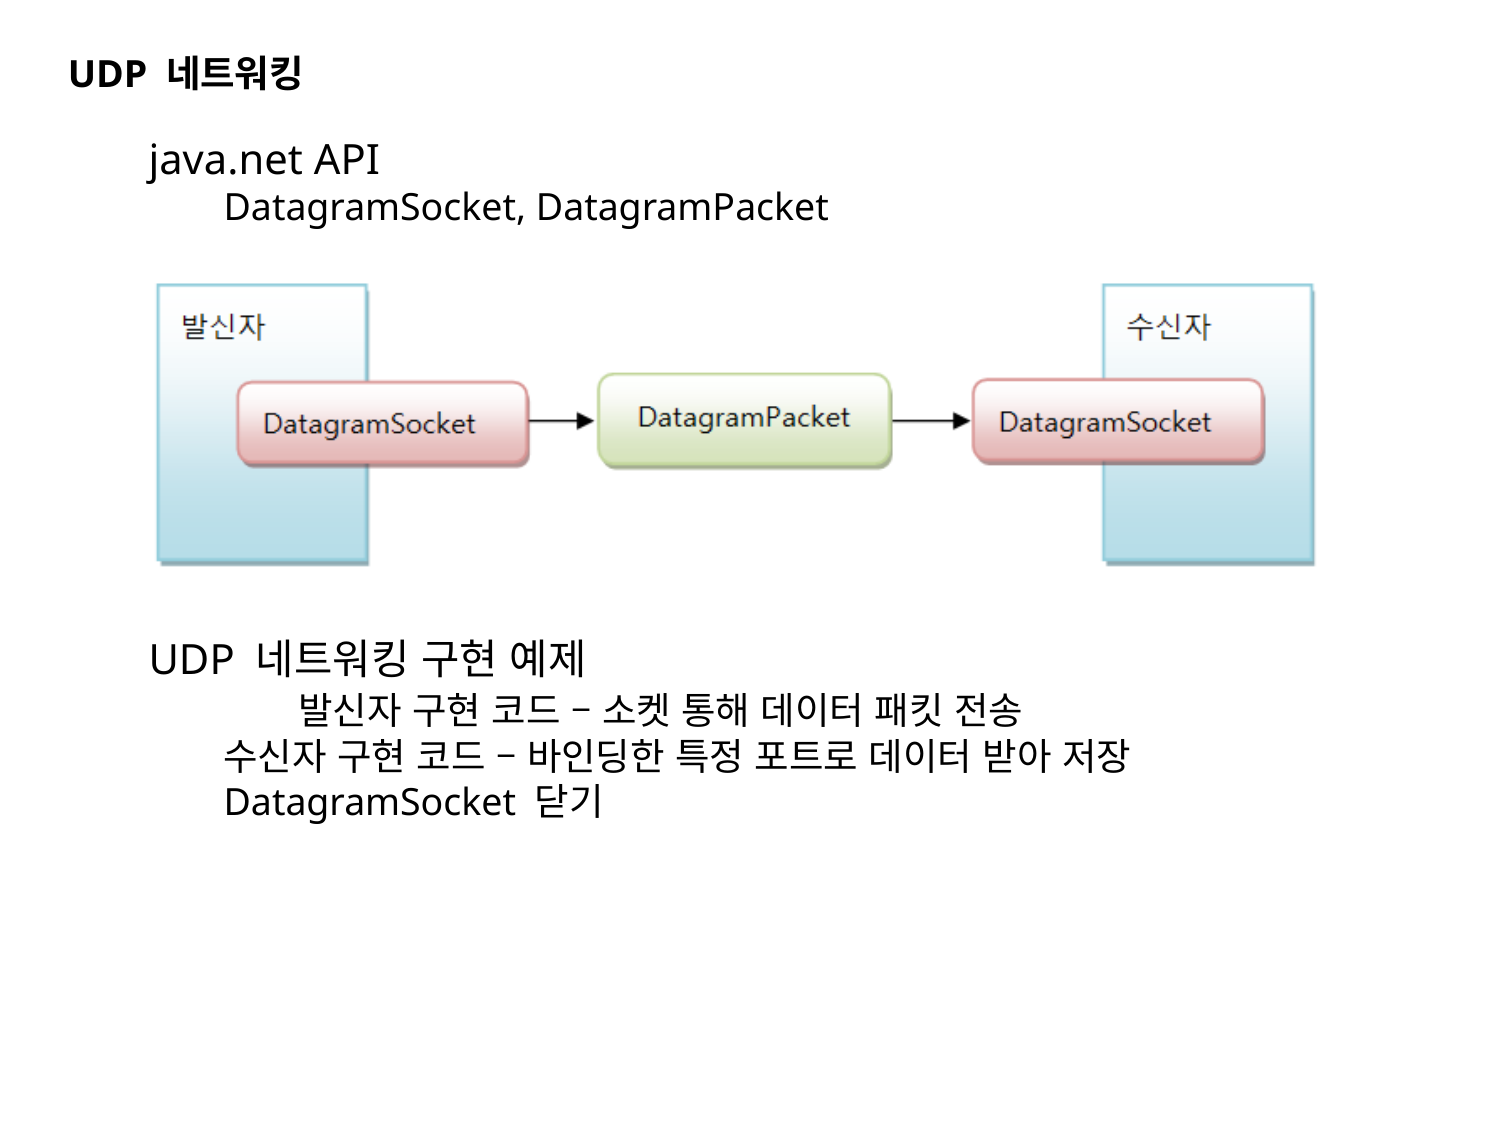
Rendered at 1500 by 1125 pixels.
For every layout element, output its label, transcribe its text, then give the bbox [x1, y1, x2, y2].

picture [147, 266, 1328, 575]
text_box java.net API DatagramSocket, DatagramPacket UDP 네트워킹 구현 예제 발신자 구현 코드 – 소켓 통해 데이터 패킷 전송 수신자 구현 코드 – 바인딩한 특정 포트로 데이터 받아 저장 DatagramSocket 닫기 [58, 125, 1483, 831]
text_box UDP 네트워킹 [53, 42, 644, 103]
